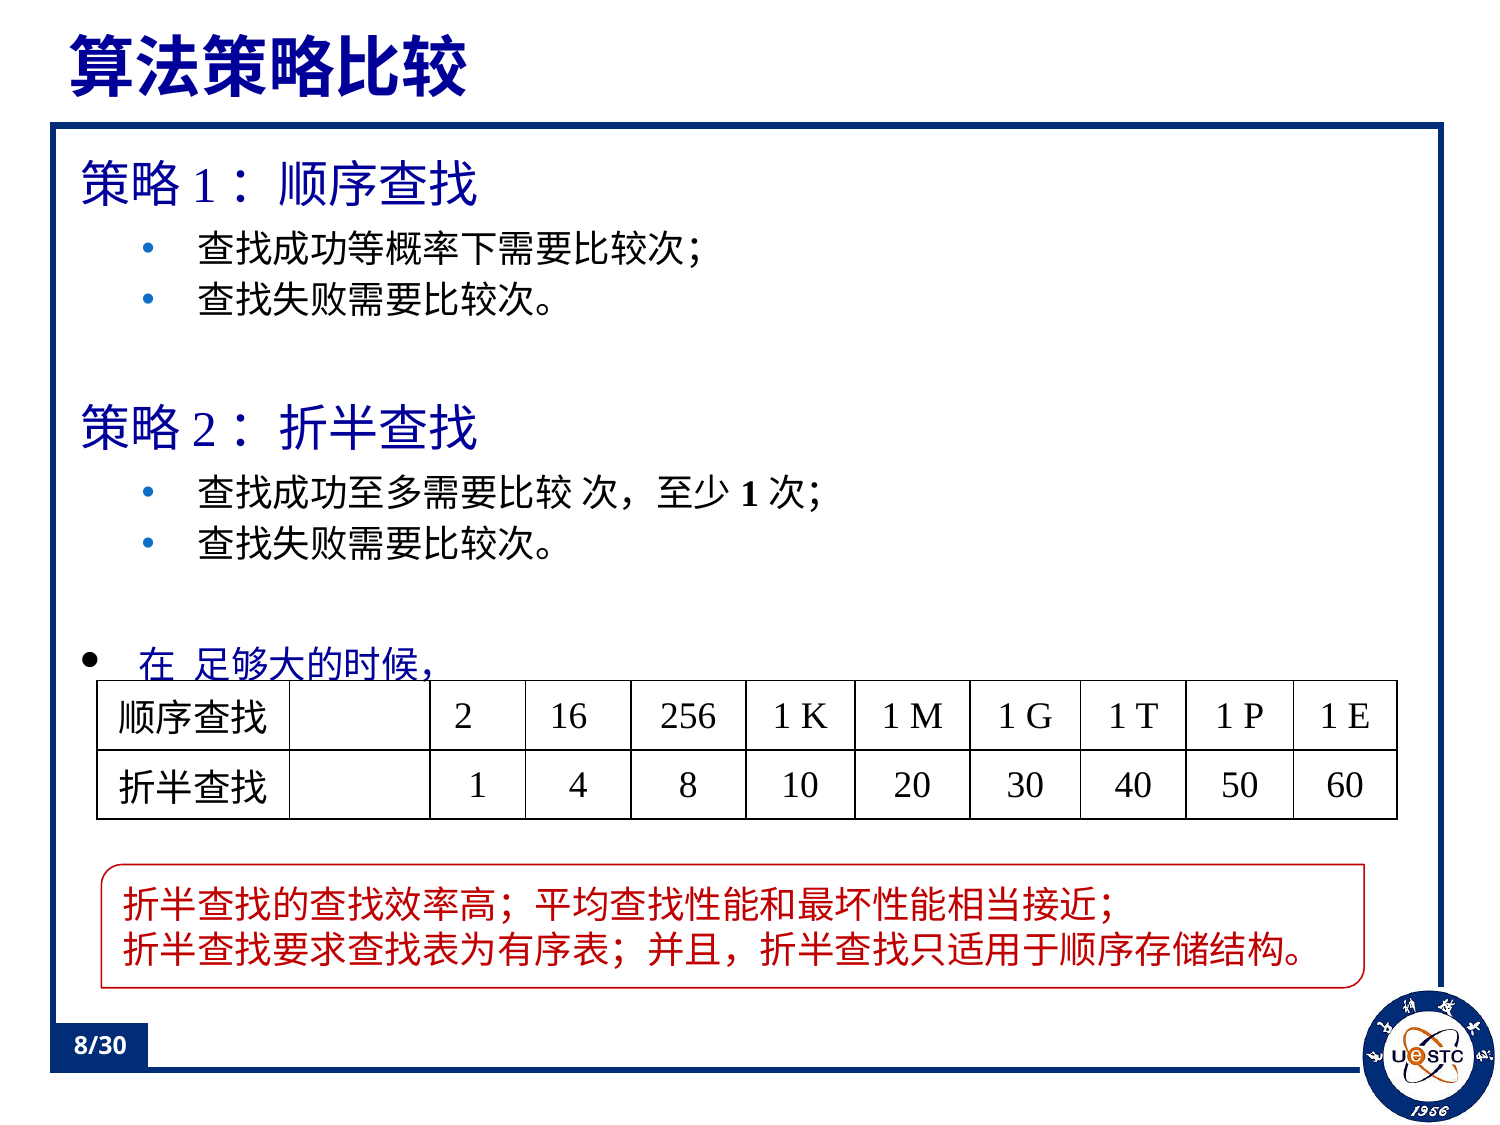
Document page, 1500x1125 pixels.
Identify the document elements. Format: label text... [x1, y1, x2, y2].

text_box 折半查找的查找效率高；平均查找性能和最坏性能相当接近； 折半查找要求查找表为有序表；并且，折半查找只适用于顺序存储结构。 [101, 864, 1365, 988]
slide_number 8/30 [53, 1023, 148, 1070]
title 算法策略比较 [52, 18, 1442, 112]
picture [1359, 987, 1498, 1125]
